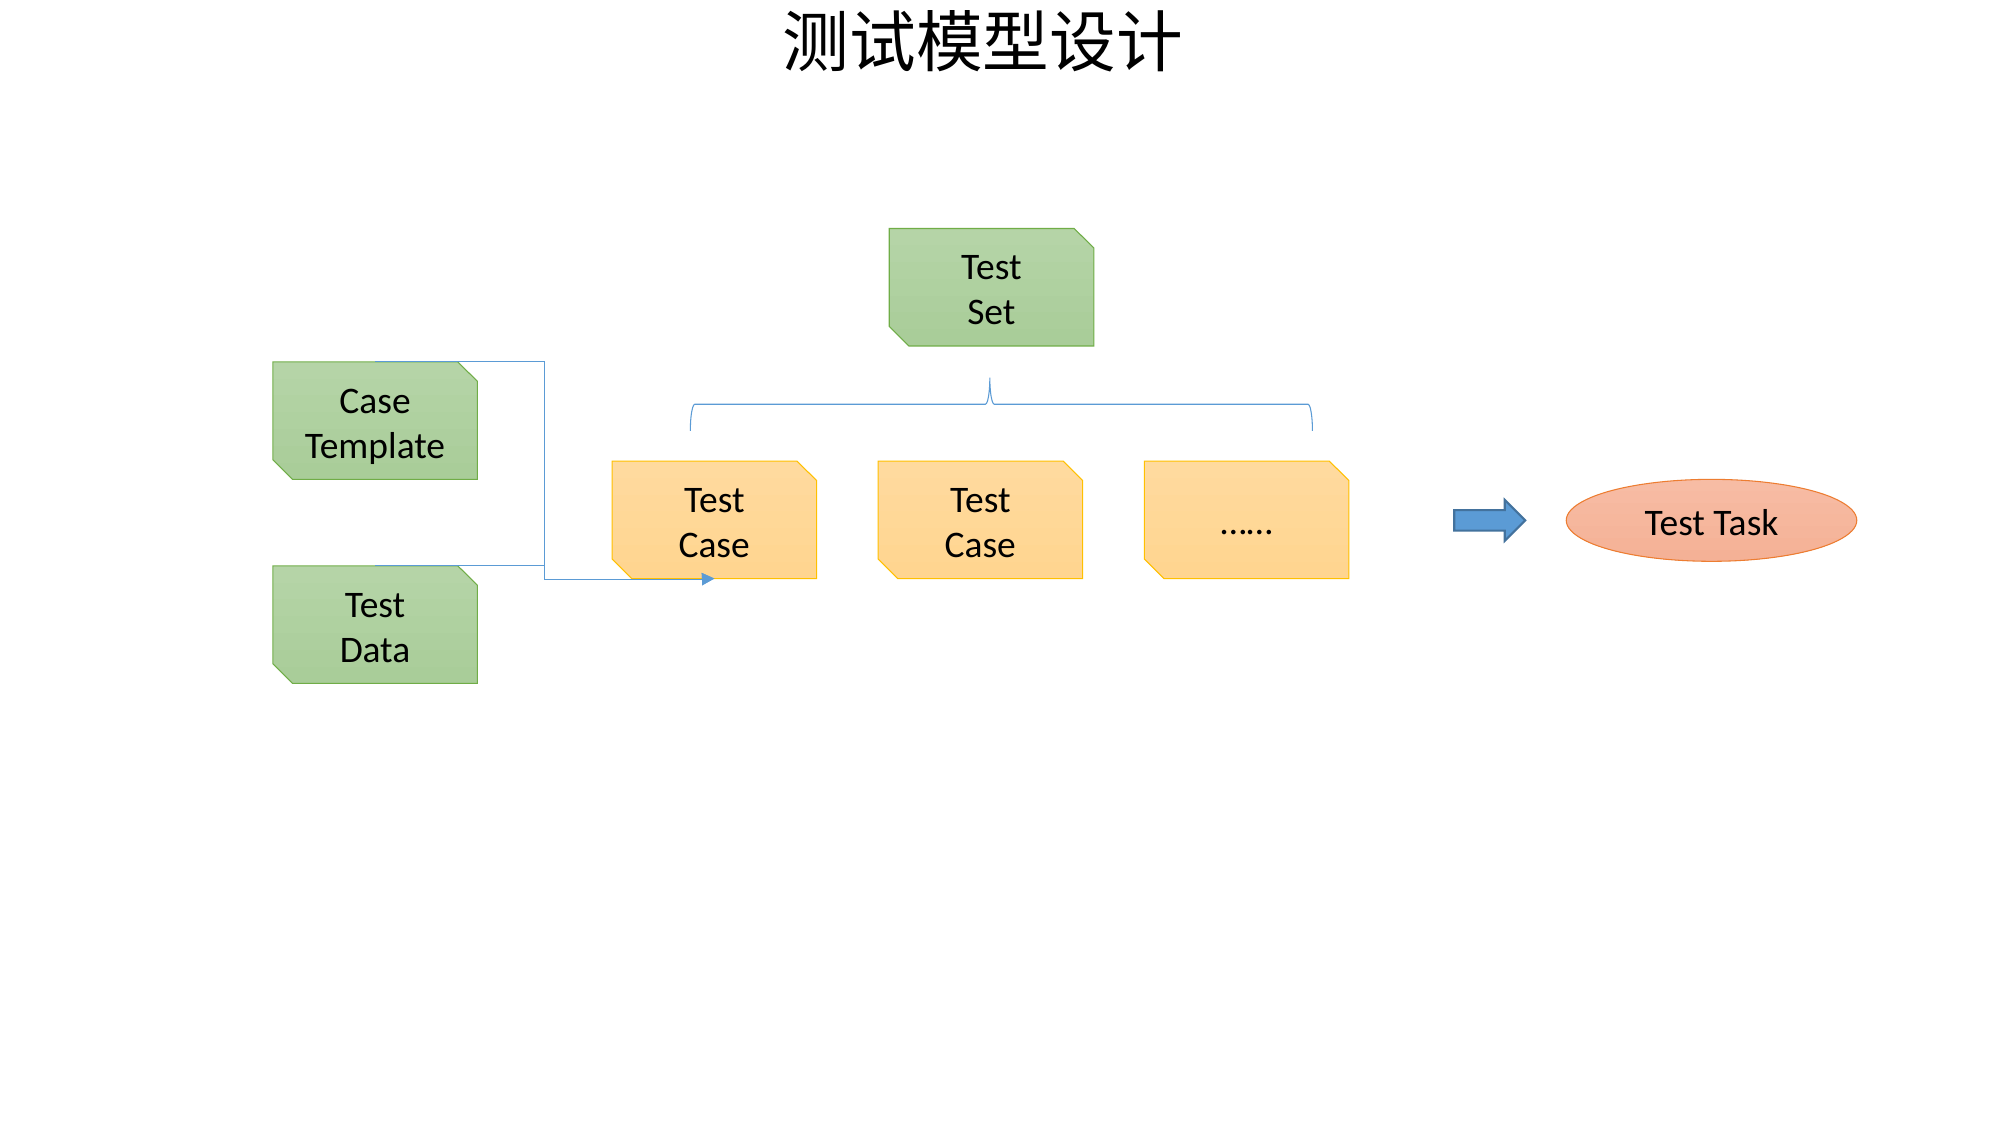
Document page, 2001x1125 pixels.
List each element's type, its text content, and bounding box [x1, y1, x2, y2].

text_box Test Task [1565, 478, 1858, 562]
text_box Test Set [888, 227, 1095, 347]
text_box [477, 519, 613, 625]
text_box 测试模型设计 [768, 0, 1199, 87]
text_box …… [1143, 460, 1350, 580]
text_box Test Case [613, 460, 818, 580]
text_box [689, 377, 1313, 431]
text_box [1453, 497, 1527, 544]
text_box Test Case [877, 460, 1084, 580]
text_box Test Data [272, 565, 478, 684]
text_box Case Template [272, 361, 478, 480]
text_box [477, 420, 613, 519]
